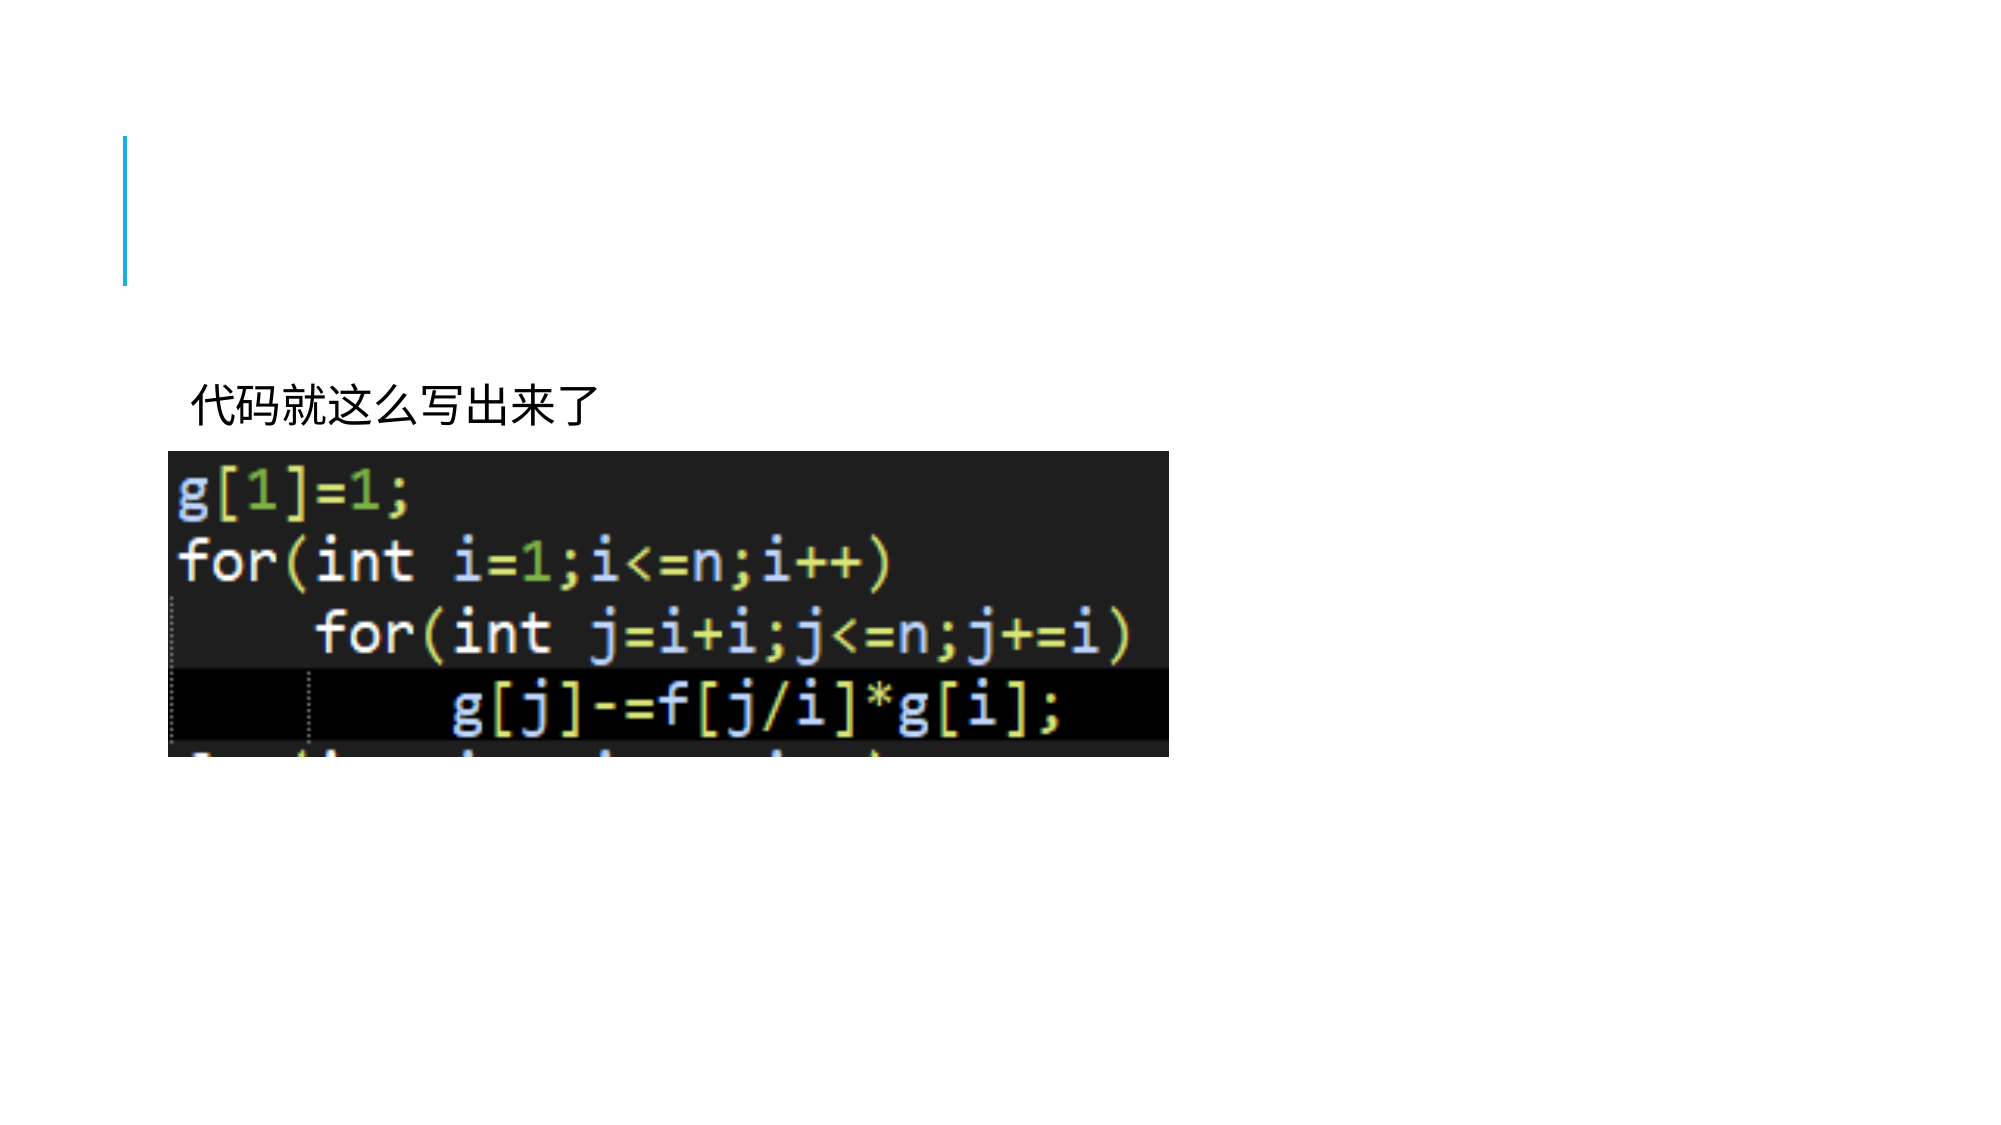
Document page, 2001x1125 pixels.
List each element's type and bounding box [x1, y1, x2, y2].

picture [167, 451, 1169, 757]
